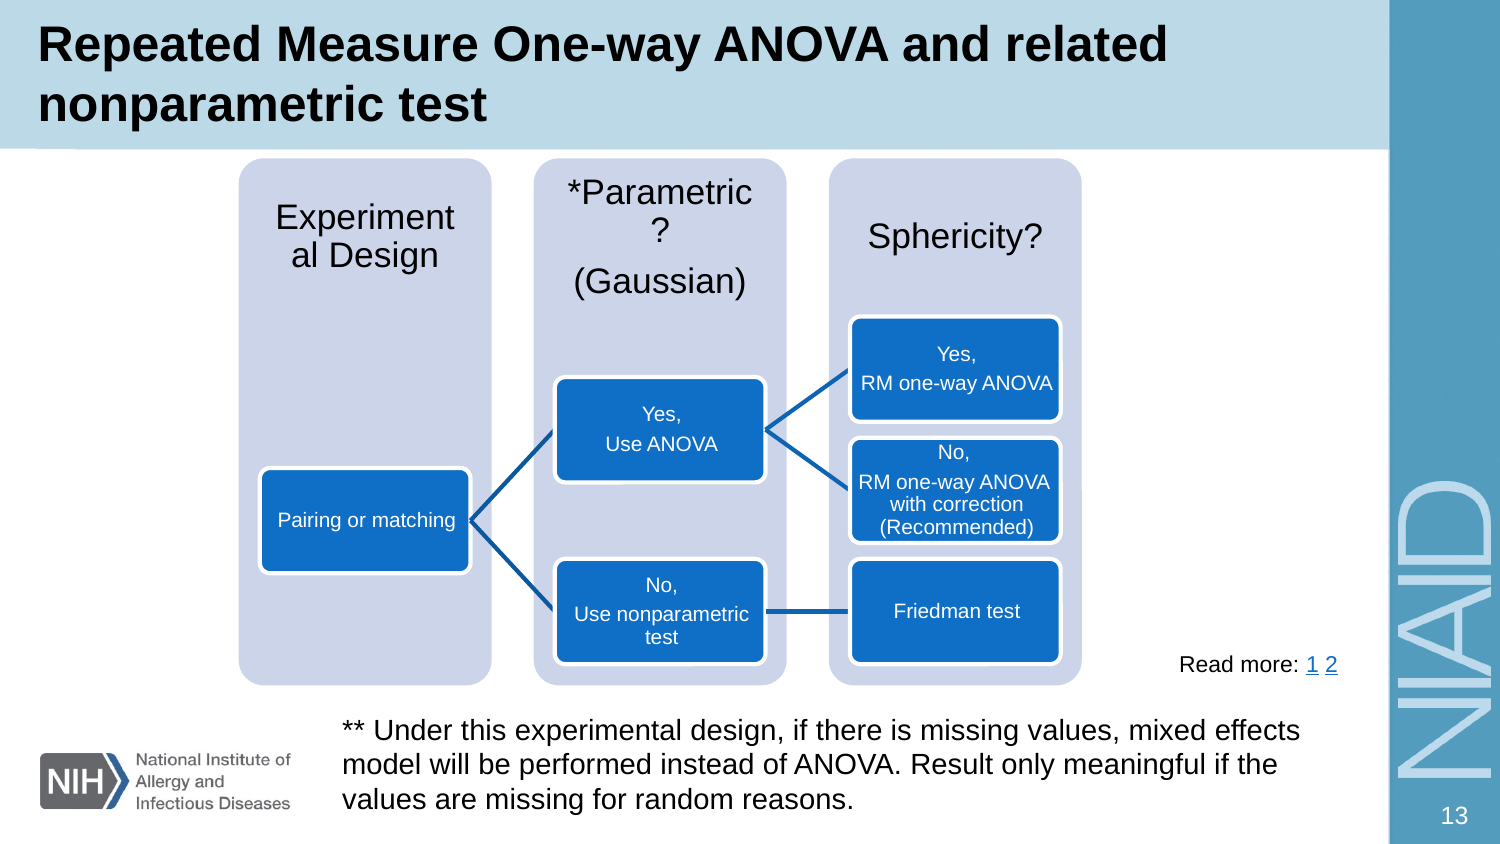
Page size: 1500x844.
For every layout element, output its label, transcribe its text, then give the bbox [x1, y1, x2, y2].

text_box ** Under this experimental design, if there is missing values, mixed effects model will be performed instead of ANOVA. Result only meaningful if the values are missing for random reasons. [327, 703, 1378, 823]
slide_number 13 [1396, 789, 1484, 837]
picture [0, 0, 1500, 844]
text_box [166, 158, 1154, 686]
title Repeated Measure One-way ANOVA and related nonparametric test [37, 19, 1314, 132]
text_box Read more: 1 2 [1164, 642, 1389, 685]
